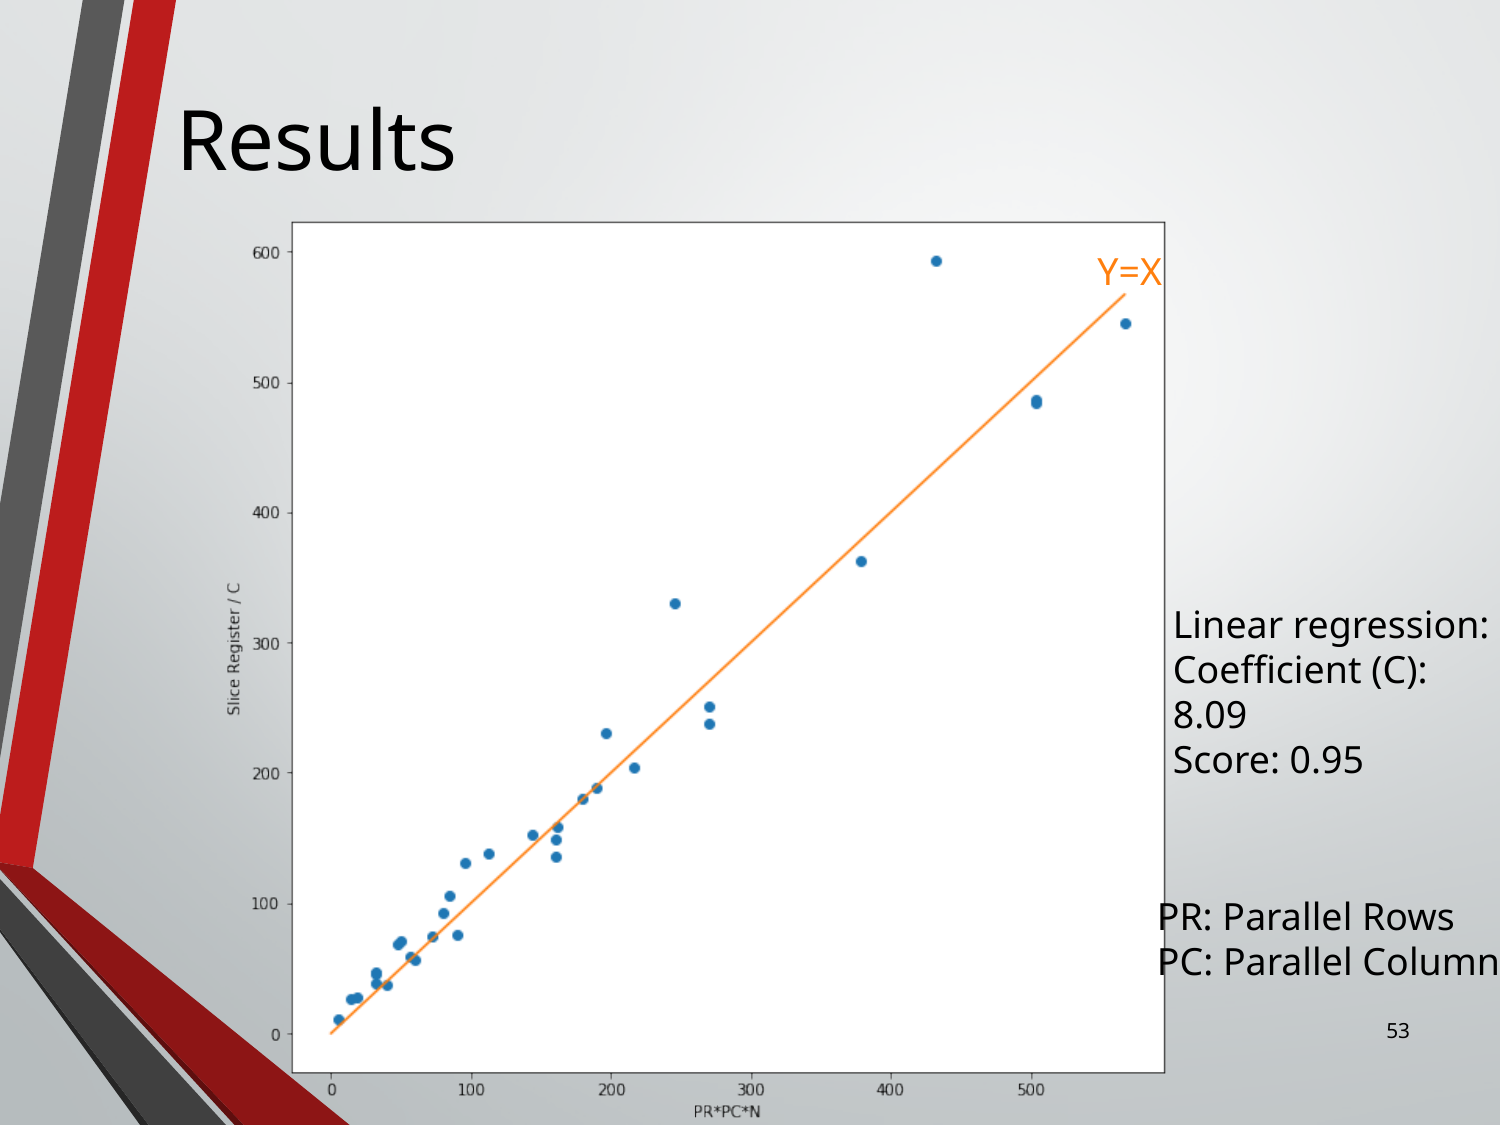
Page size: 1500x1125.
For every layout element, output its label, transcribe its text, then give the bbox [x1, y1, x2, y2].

text_box PR: Parallel Rows PC: Parallel Columns [1181, 885, 1500, 990]
text_box Linear regression: Coefficient (C): 8.09 Score: 0.95 [1181, 593, 1500, 789]
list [218, 206, 1181, 1125]
title Results [161, 75, 1425, 199]
slide_number 53 [1354, 1001, 1425, 1062]
